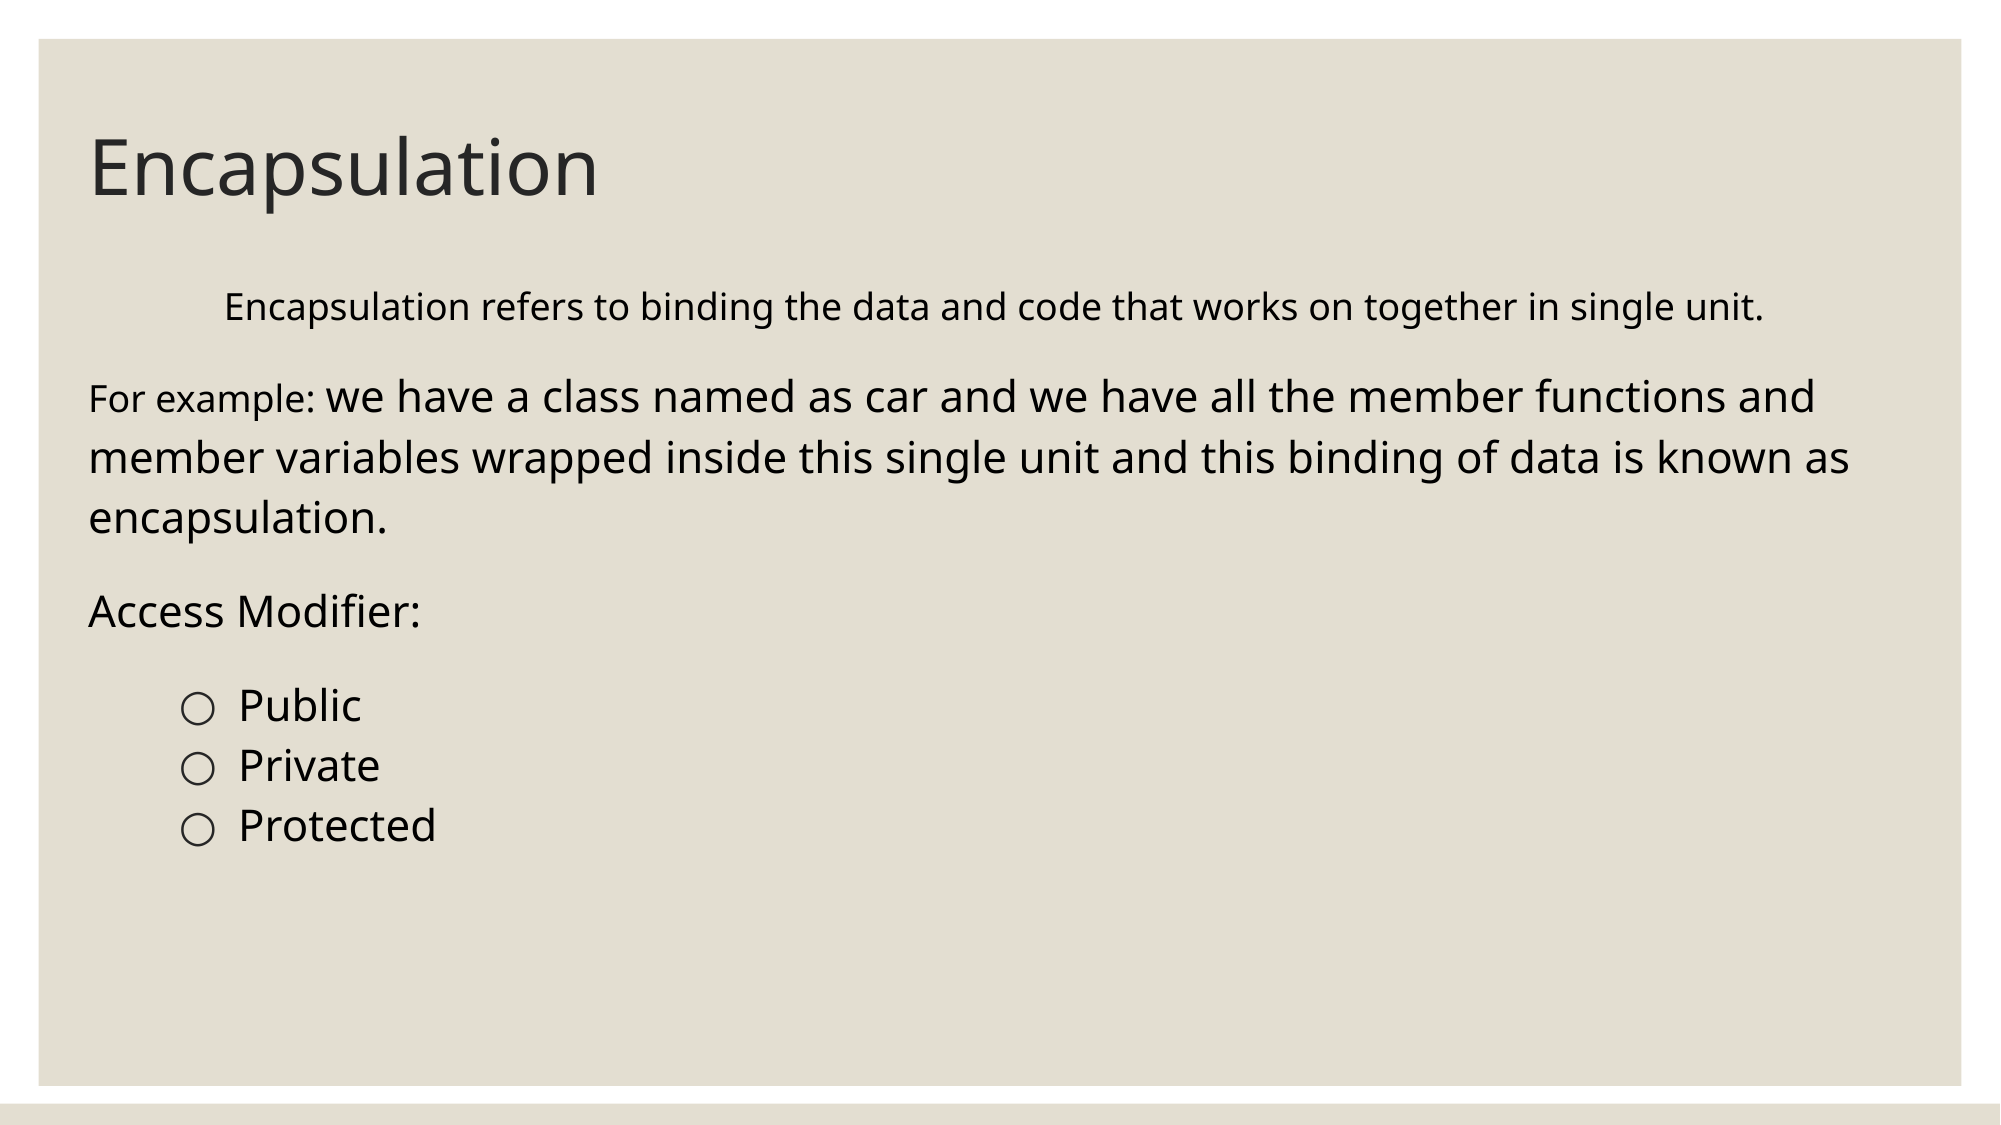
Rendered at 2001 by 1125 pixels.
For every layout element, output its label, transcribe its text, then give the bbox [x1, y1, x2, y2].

title Encapsulation [68, 97, 1932, 232]
list Encapsulation refers to binding the data and code that works on together in single unit. For example: we have a class named as car and we have all the member functions and member variables wrapped inside this single unit and this binding of data is known as encapsulation. Access Modifier: Public Private Protected [68, 256, 1932, 1000]
